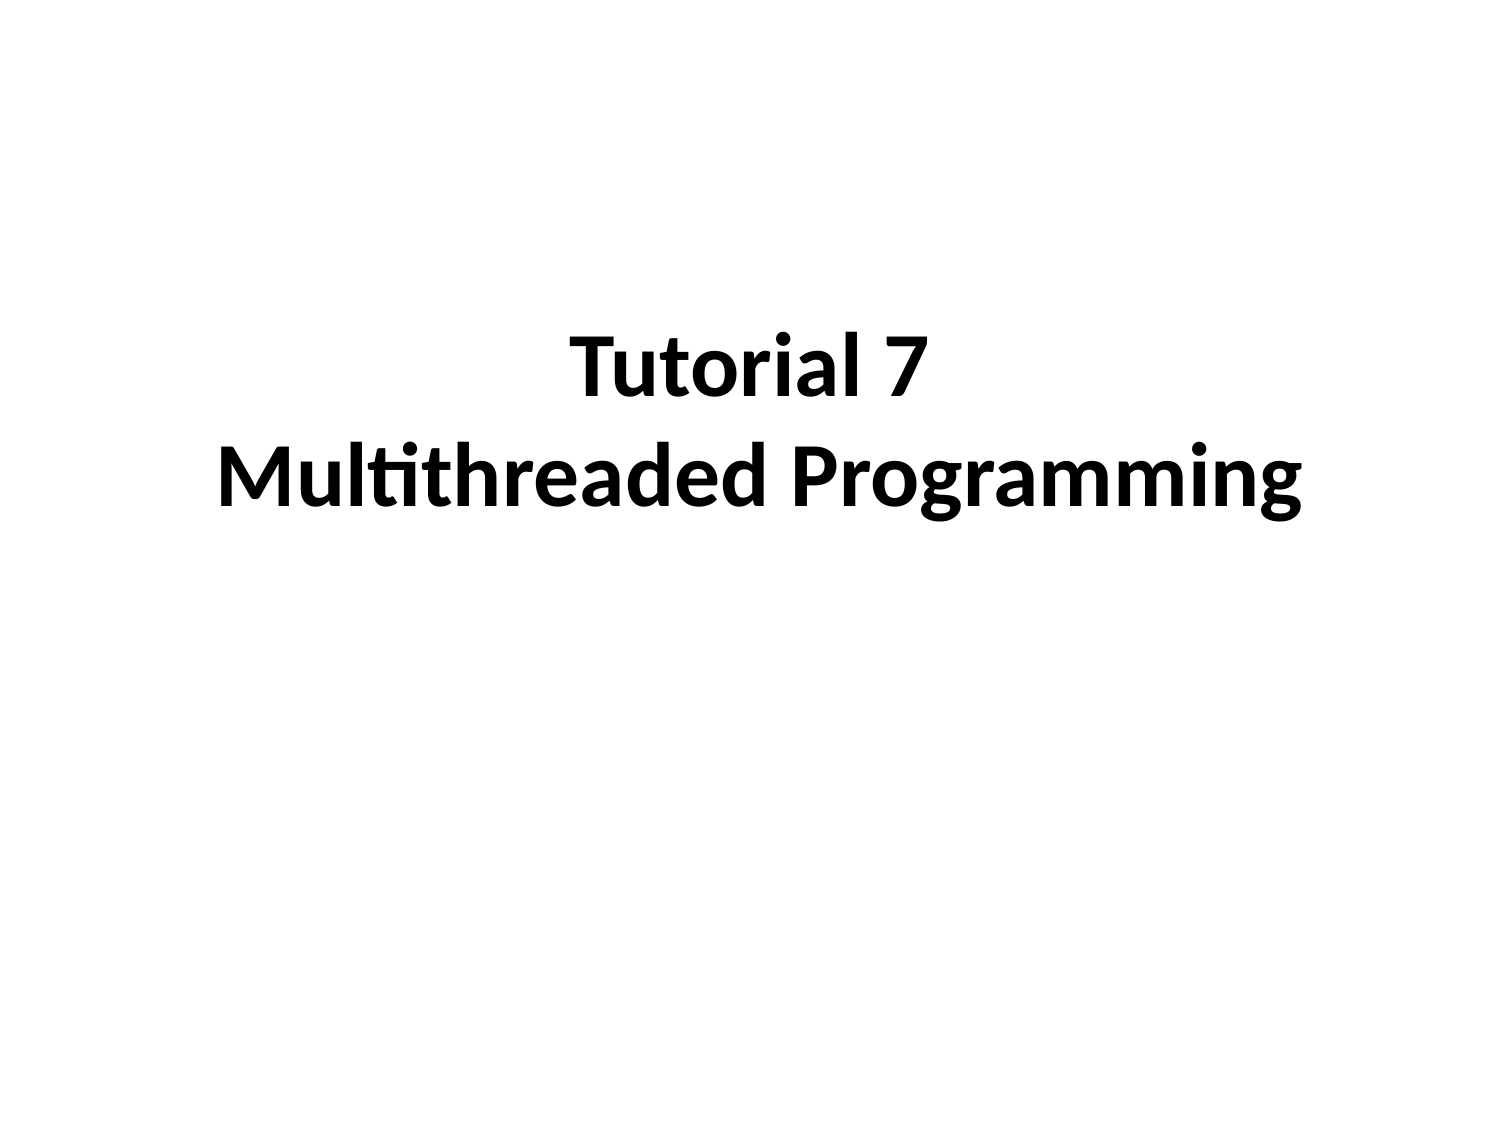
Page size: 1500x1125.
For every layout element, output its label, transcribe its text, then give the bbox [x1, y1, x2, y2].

title Tutorial 7 Multithreaded Programming [112, 349, 1388, 591]
